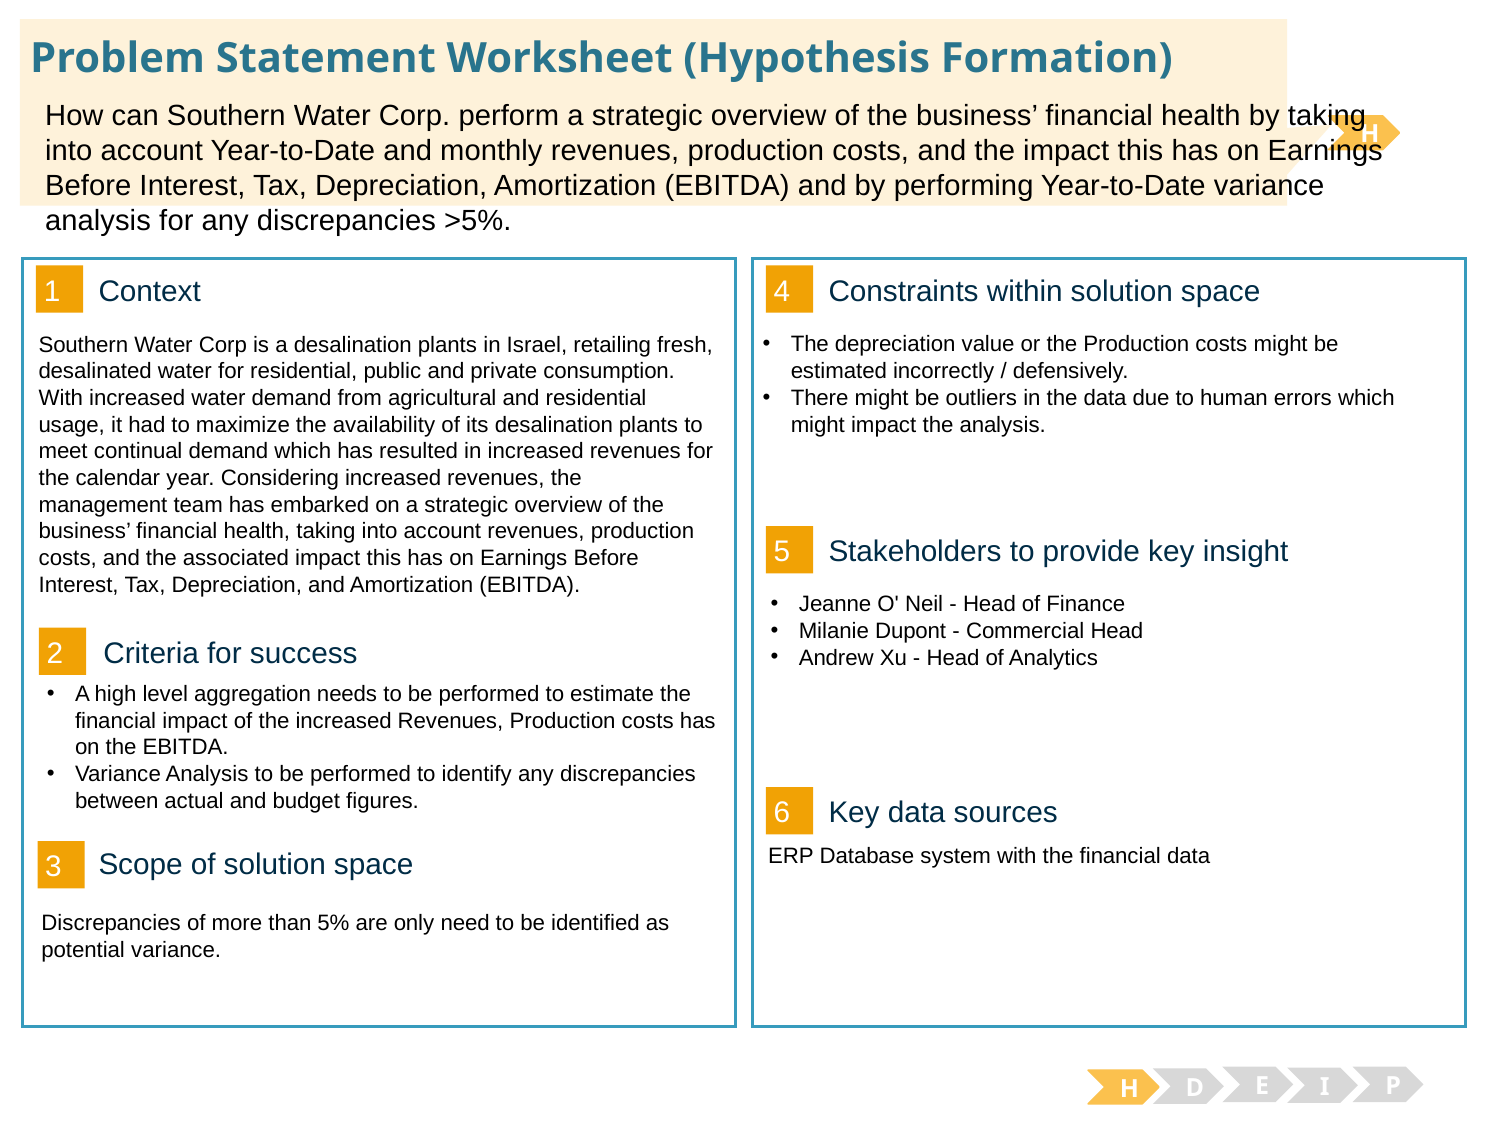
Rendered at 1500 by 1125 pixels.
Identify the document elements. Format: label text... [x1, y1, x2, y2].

text_box [22, 258, 736, 1027]
text_box H [1088, 1070, 1159, 1104]
text_box D [1152, 1068, 1224, 1104]
text_box Jeanne O' Neil - Head of Finance Milanie Dupont - Commercial Head Andrew Xu - Head of Analytics [755, 581, 1466, 760]
text_box 5 [765, 526, 814, 574]
text_box Constraints within solution space [828, 270, 1419, 308]
text_box 2 [38, 627, 87, 671]
text_box How can Southern Water Corp. perform a strategic overview of the business’ financial health by taking into account Year-to-Date and monthly revenues, production costs, and the impact this has on Earnings Before Interest, Tax, Depreciation, Amortization (EBITDA) and by performing Year-to-Date variance analysis for any discrepancies >5%. [30, 88, 1439, 240]
text_box 1 [35, 265, 84, 313]
text_box I [1287, 1067, 1358, 1103]
text_box Scope of solution space [98, 844, 689, 881]
text_box ERP Database system with the financial data [753, 834, 1463, 1012]
text_box The depreciation value or the Production costs might be estimated incorrectly / defensively. There might be outliers in the data due to human errors which might impact the analysis. [747, 322, 1458, 481]
title Problem Statement Worksheet (Hypothesis Formation) [30, 31, 1473, 82]
text_box 3 [37, 841, 85, 889]
text_box [19, 19, 1288, 206]
text_box Criteria for success [103, 633, 694, 671]
text_box Discrepancies of more than 5% are only need to be identified as potential variance. [26, 900, 736, 1005]
text_box Southern Water Corp is a desalination plants in Israel, retailing fresh, desalinated water for residential, public and private consumption. With increased water demand from agricultural and residential usage, it had to maximize the availability of its desalination plants to meet continual demand which has resulted in increased revenues for the calendar year. Considering increased revenues, the management team has embarked on a strategic overview of the business’ financial health, taking into account revenues, production costs, and the associated impact this has on Earnings Before Interest, Tax, Depreciation, and Amortization (EBITDA). [23, 322, 733, 627]
text_box 4 [765, 265, 814, 313]
text_box P [1352, 1066, 1424, 1103]
text_box A high level aggregation needs to be performed to estimate the financial impact of the increased Revenues, Production costs has on the EBITDA. Variance Analysis to be performed to identify any discrepancies between actual and budget figures. [31, 671, 742, 829]
text_box E [1222, 1066, 1294, 1103]
text_box Stakeholders to provide key insight [828, 531, 1419, 569]
text_box [752, 258, 1466, 1027]
text_box Context [98, 270, 689, 308]
text_box 6 [765, 787, 814, 834]
text_box Key data sources [828, 792, 1419, 830]
